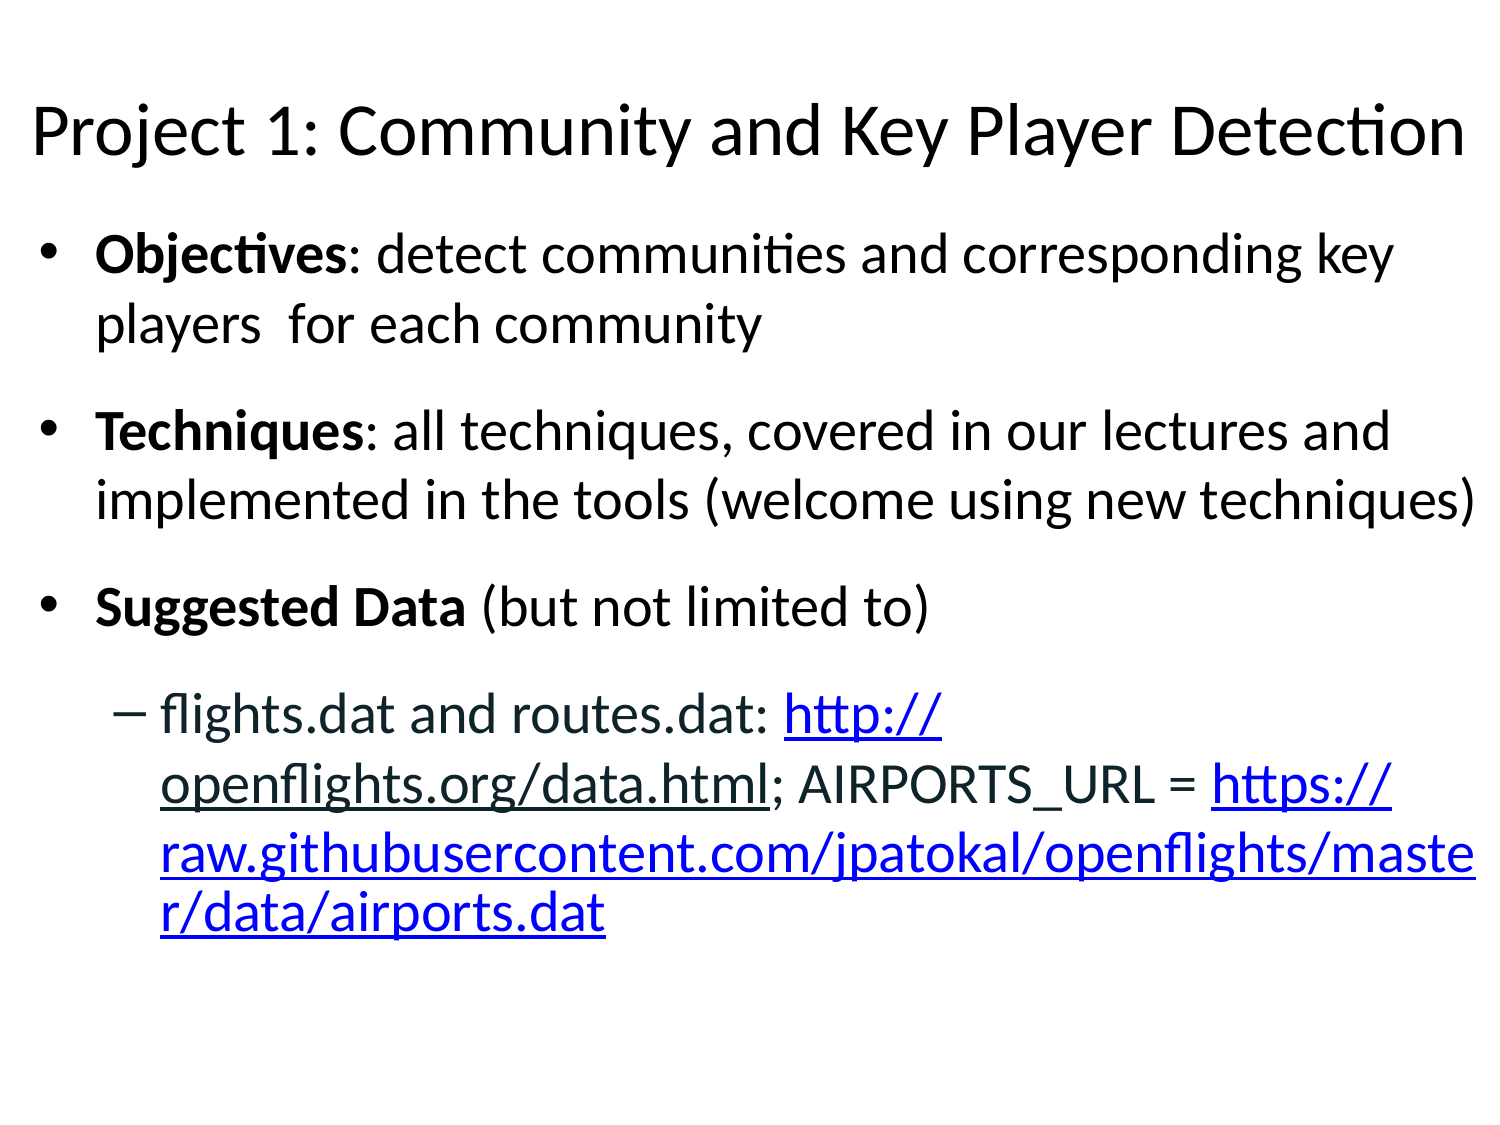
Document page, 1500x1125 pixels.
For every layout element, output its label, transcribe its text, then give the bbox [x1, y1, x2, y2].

title Project 1: Community and Key Player Detection [0, 42, 1500, 209]
list Objectives: detect communities and corresponding key players for each community Techniques: all techniques, covered in our lectures and implemented in the tools (welcome using new techniques) Suggested Data (but not limited to) flights.dat and routes.dat: http://openflights.org/data.html; AIRPORTS_URL = https://raw.githubusercontent.com/jpatokal/openflights/master/data/airports.dat [23, 208, 1500, 1114]
